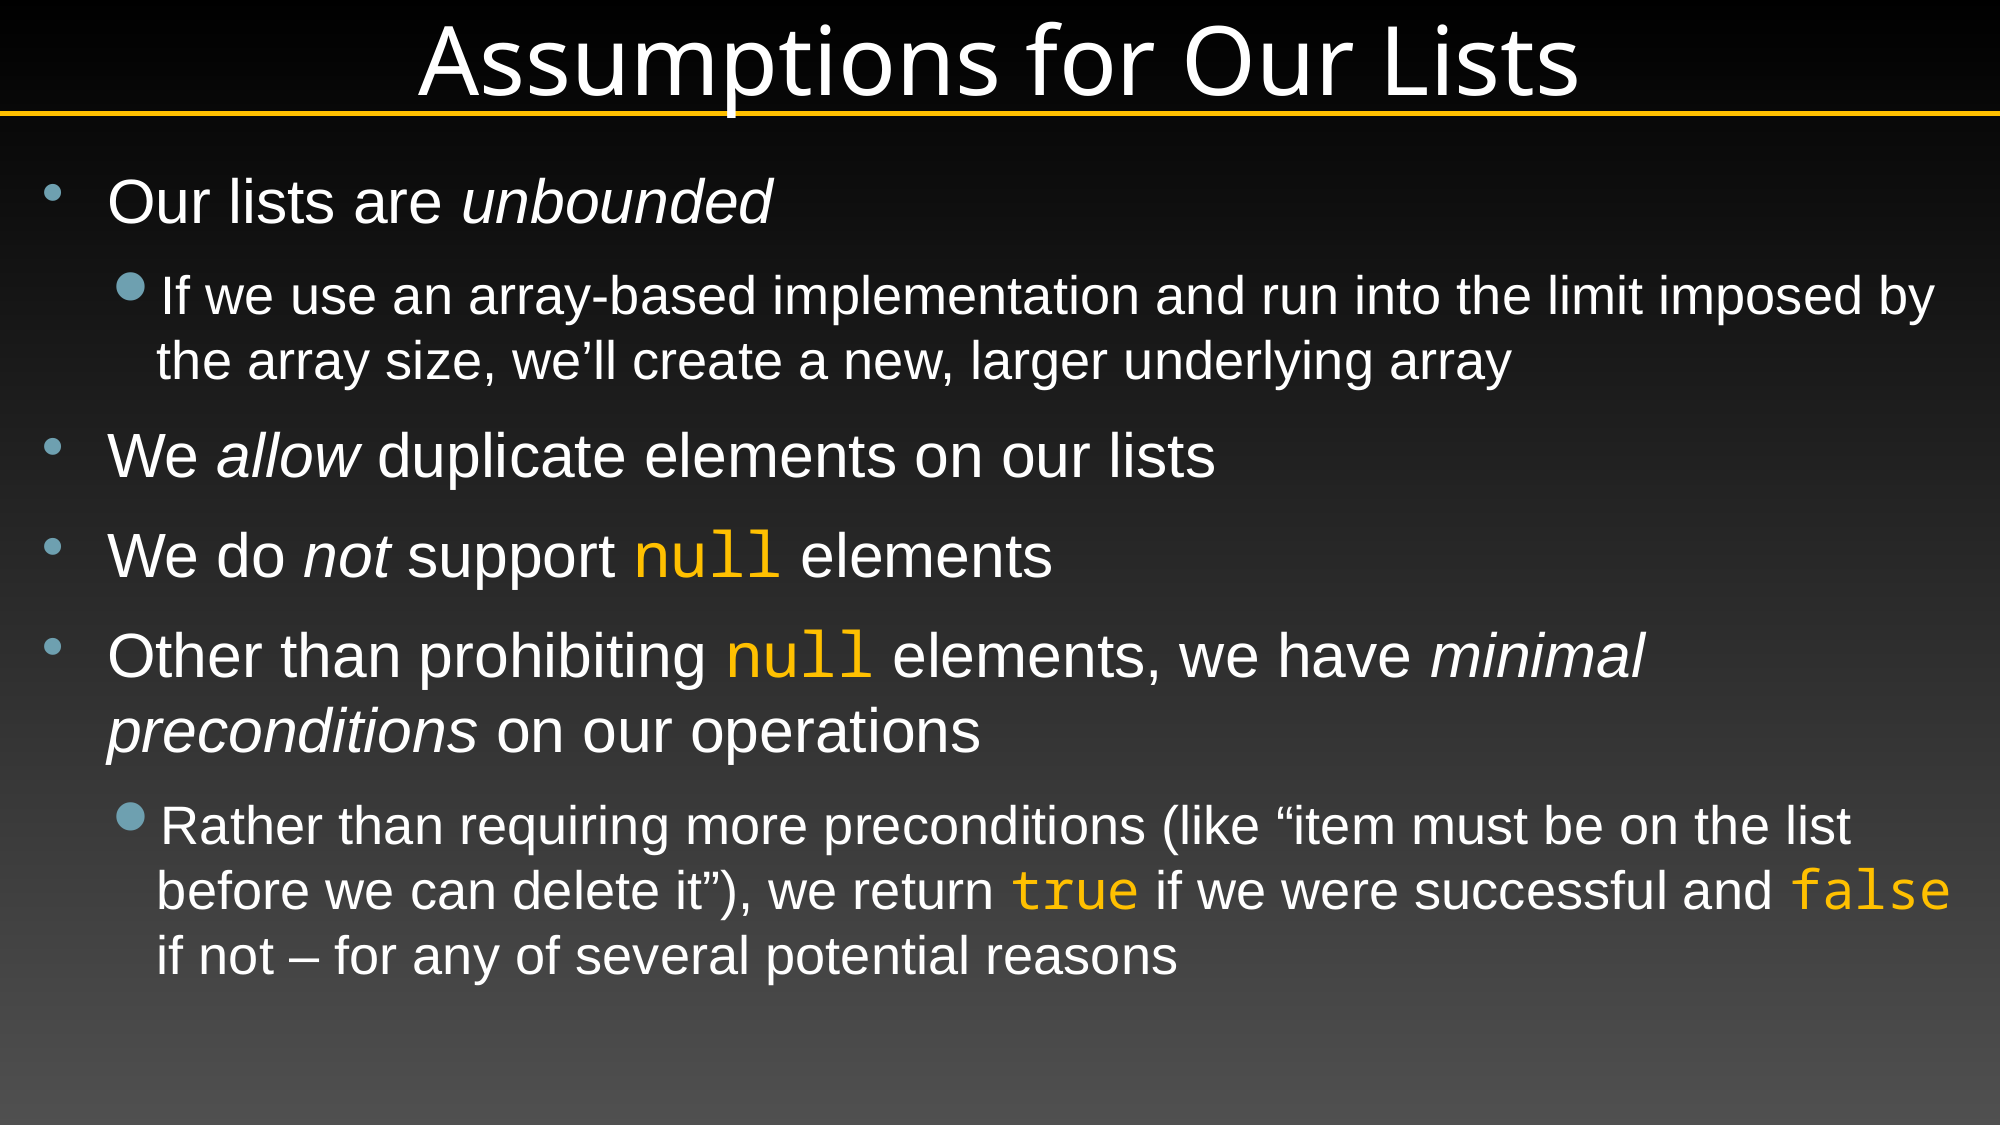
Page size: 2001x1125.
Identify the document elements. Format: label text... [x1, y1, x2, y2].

list Our lists are unbounded If we use an array-based implementation and run into the limit imposed by the array size, we’ll create a new, larger underlying array We allow duplicate elements on our lists We do not support null elements Other than prohibiting null elements, we have minimal preconditions on our operations Rather than requiring more preconditions (like “item must be on the list before we can delete it”), we return true if we were successful and false if not – for any of several potential reasons [23, 152, 1977, 1092]
title Assumptions for Our Lists [249, 0, 1751, 116]
